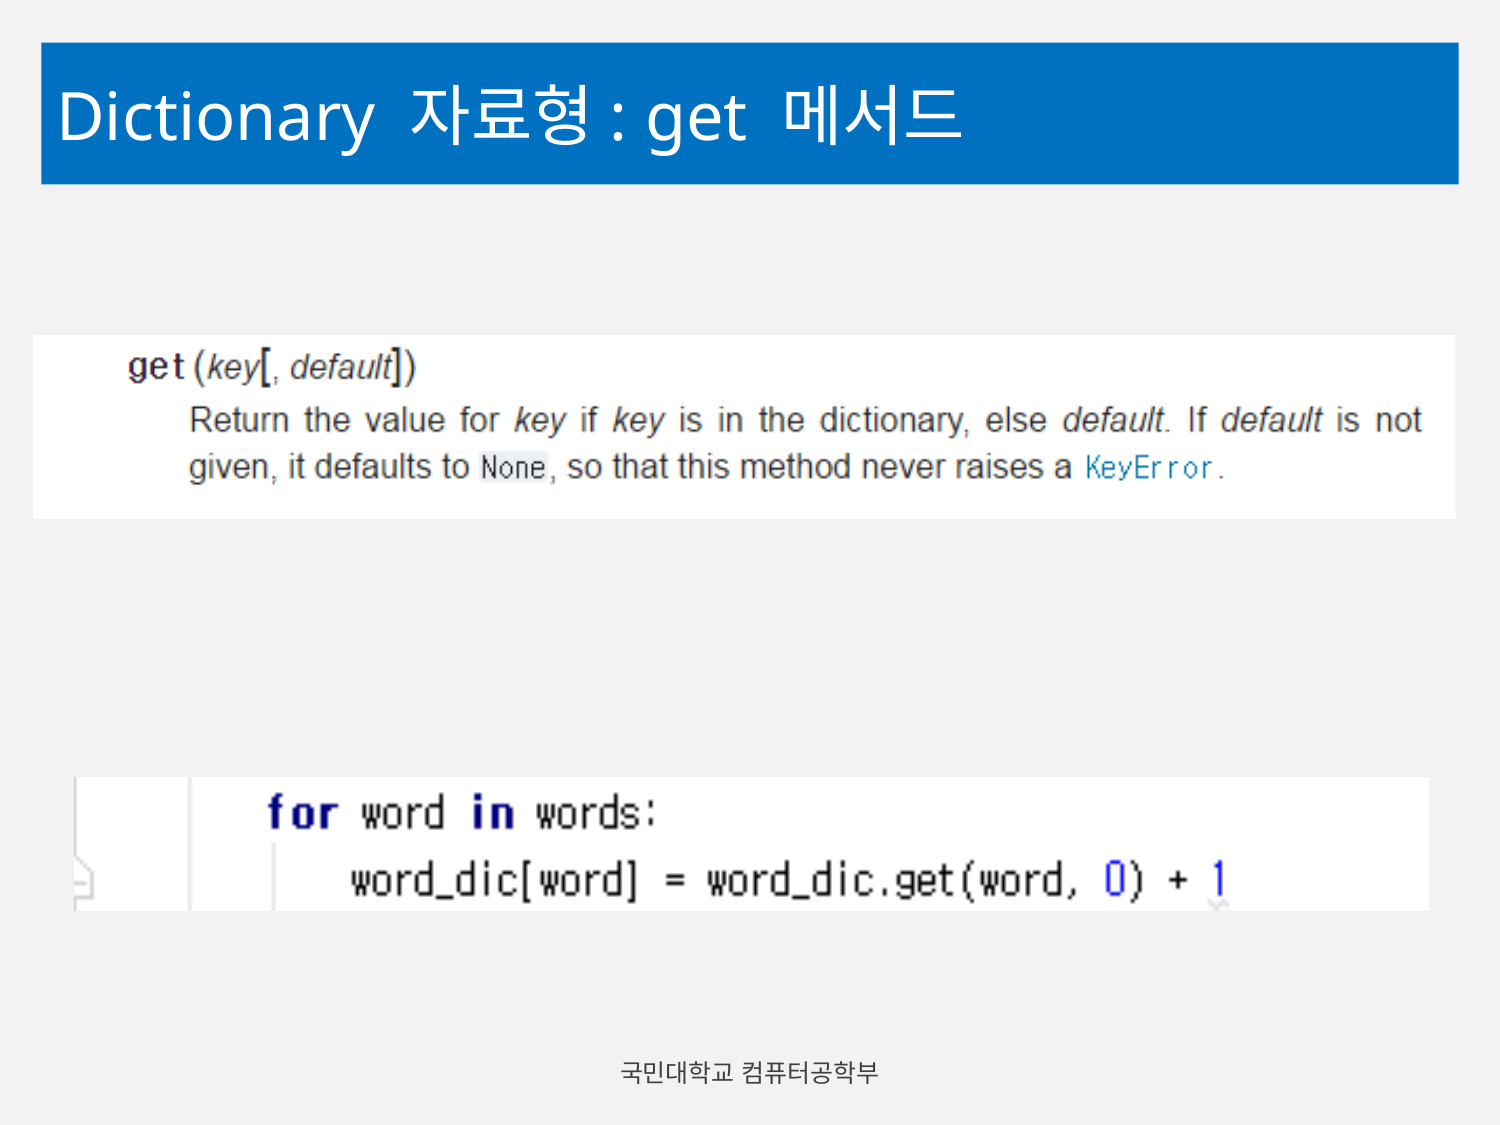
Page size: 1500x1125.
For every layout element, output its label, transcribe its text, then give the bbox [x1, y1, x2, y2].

footer 국민대학교 컴퓨터공학부 [466, 1042, 1034, 1103]
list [74, 777, 1429, 911]
title Dictionary 자료형: get 메서드 [41, 42, 1459, 185]
picture [33, 335, 1467, 519]
